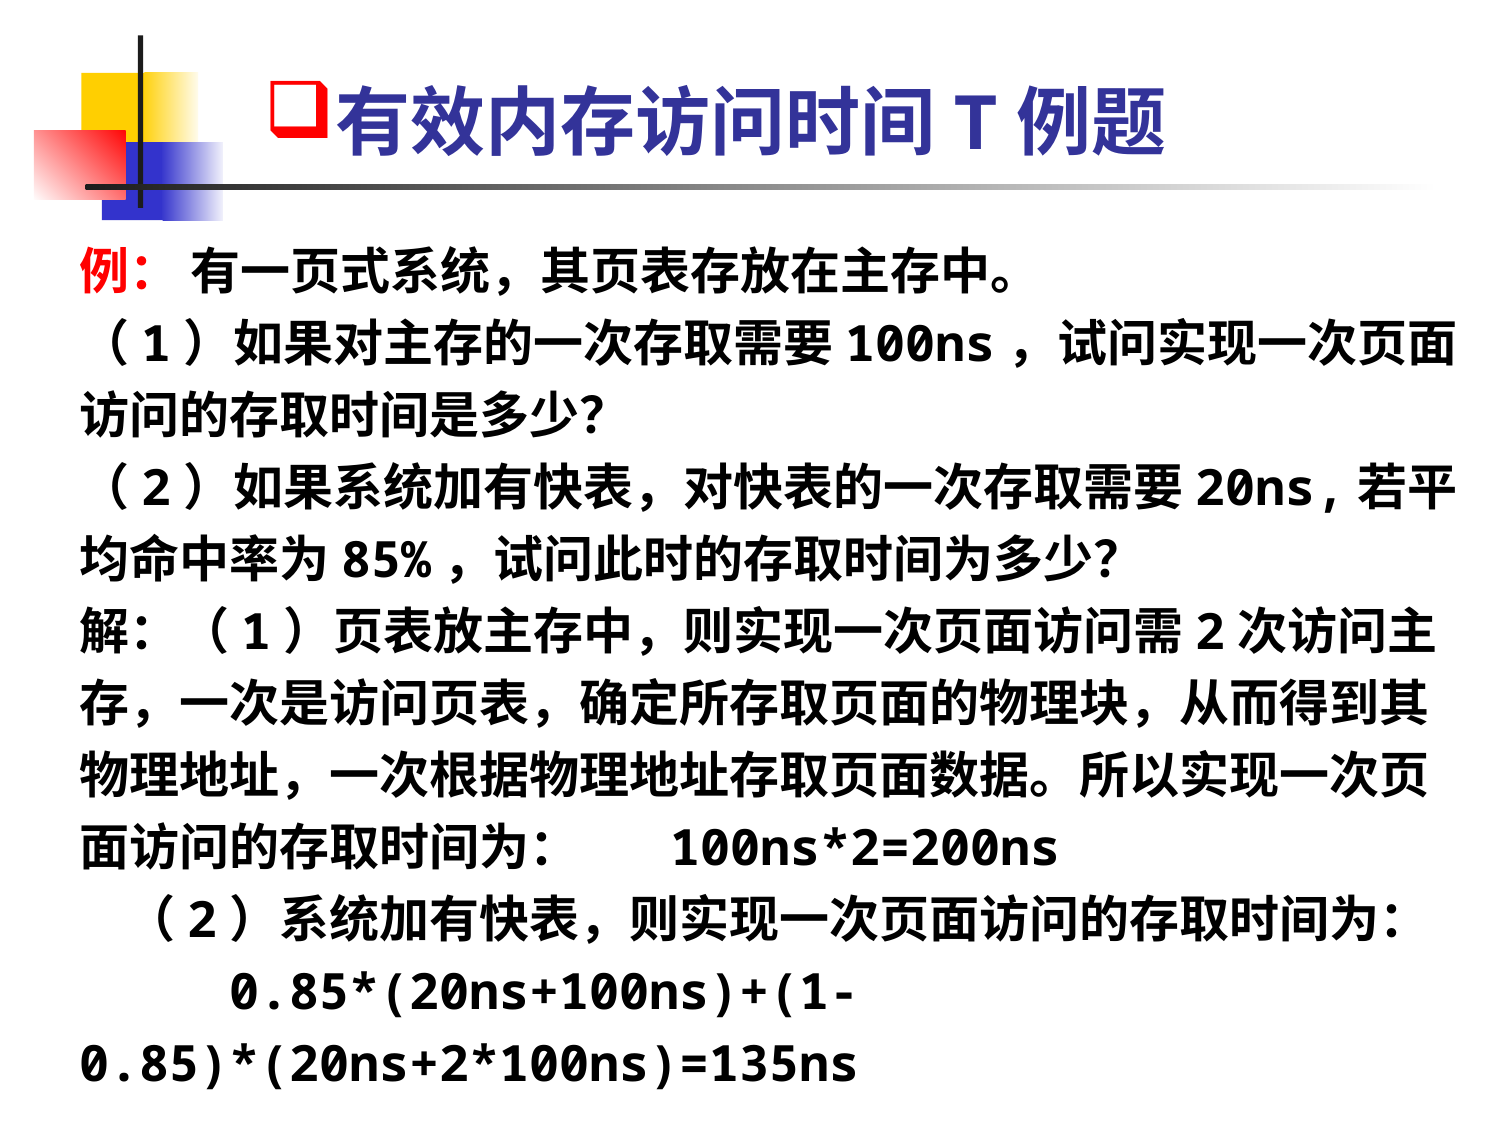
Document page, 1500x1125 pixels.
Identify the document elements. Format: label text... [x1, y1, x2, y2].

text_box 例： 有一页式系统，其页表存放在主存中。 （1）如果对主存的一次存取需要100ns，试问实现一次页面访问的存取时间是多少？ （2）如果系统加有快表，对快表的一次存取需要20ns,若平均命中率为85%，试问此时的存取时间为多少？ 解：（1）页表放主存中，则实现一次页面访问需2次访问主存，一次是访问页表，确定所存取页面的物理块，从而得到其物理地址，一次根据物理地址存取页面数据。所以实现一次页面访问的存取时间为： 100ns*2=200ns （2）系统加有快表，则实现一次页面访问的存取时间为： 0.85*(20ns+100ns)+(1-0.85)*(20ns+2*100ns)=135ns [64, 220, 1477, 1125]
text_box 有效内存访问时间T例题 [249, 31, 1211, 172]
